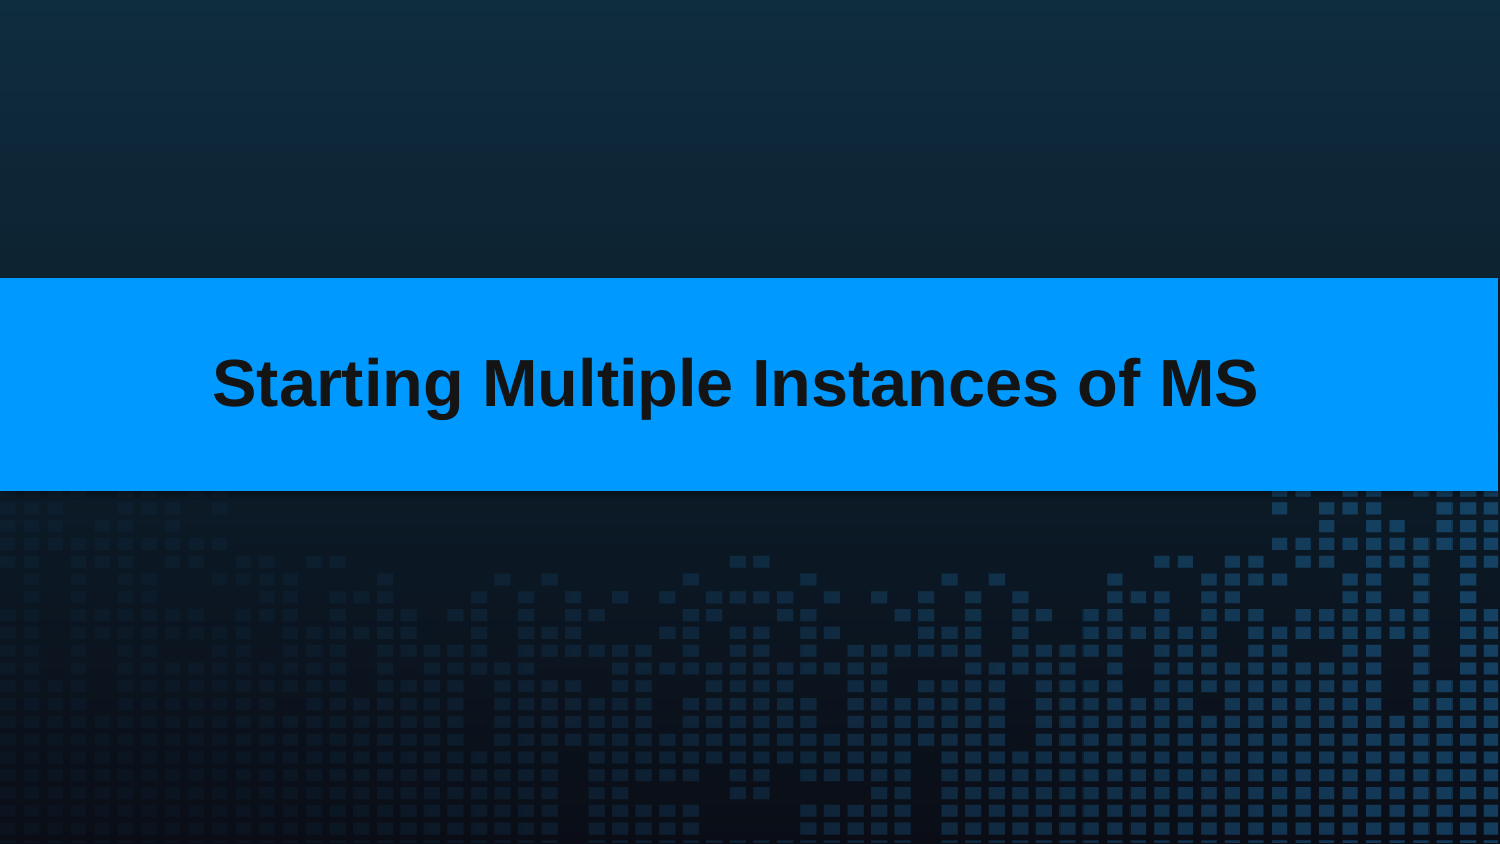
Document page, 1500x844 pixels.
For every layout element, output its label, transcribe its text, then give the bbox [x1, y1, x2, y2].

picture [0, 259, 1499, 843]
list Starting Multiple Instances of MS [0, 332, 1486, 429]
